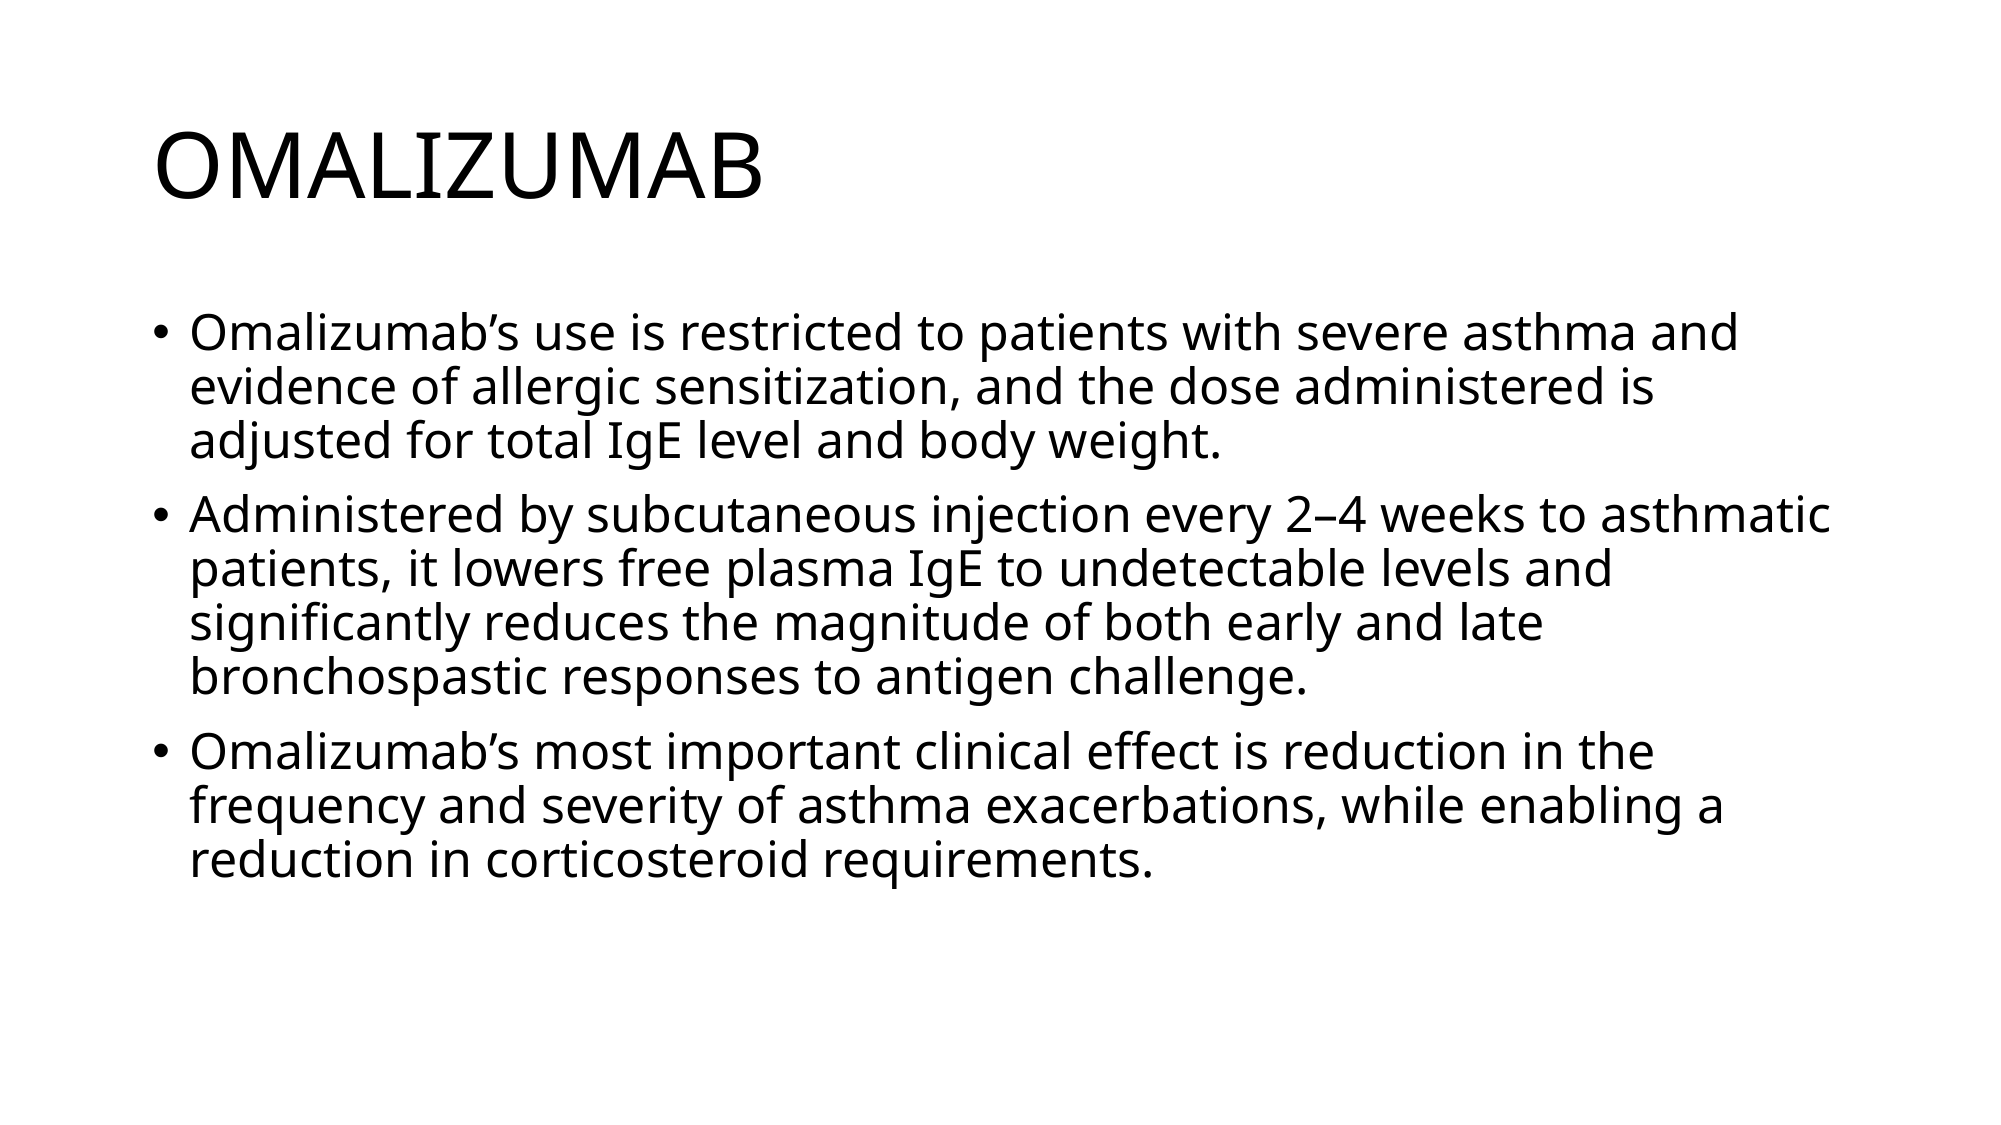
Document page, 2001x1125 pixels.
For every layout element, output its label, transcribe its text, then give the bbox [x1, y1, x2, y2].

list Omalizumab’s use is restricted to patients with severe asthma and evidence of allergic sensitization, and the dose administered is adjusted for total IgE level and body weight. Administered by subcutaneous injection every 2–4 weeks to asthmatic patients, it lowers free plasma IgE to undetectable levels and significantly reduces the magnitude of both early and late bronchospastic responses to antigen challenge. Omalizumab’s most important clinical effect is reduction in the frequency and severity of asthma exacerbations, while enabling a reduction in corticosteroid requirements. [137, 299, 1863, 1014]
title OMALIZUMAB [137, 59, 1863, 278]
